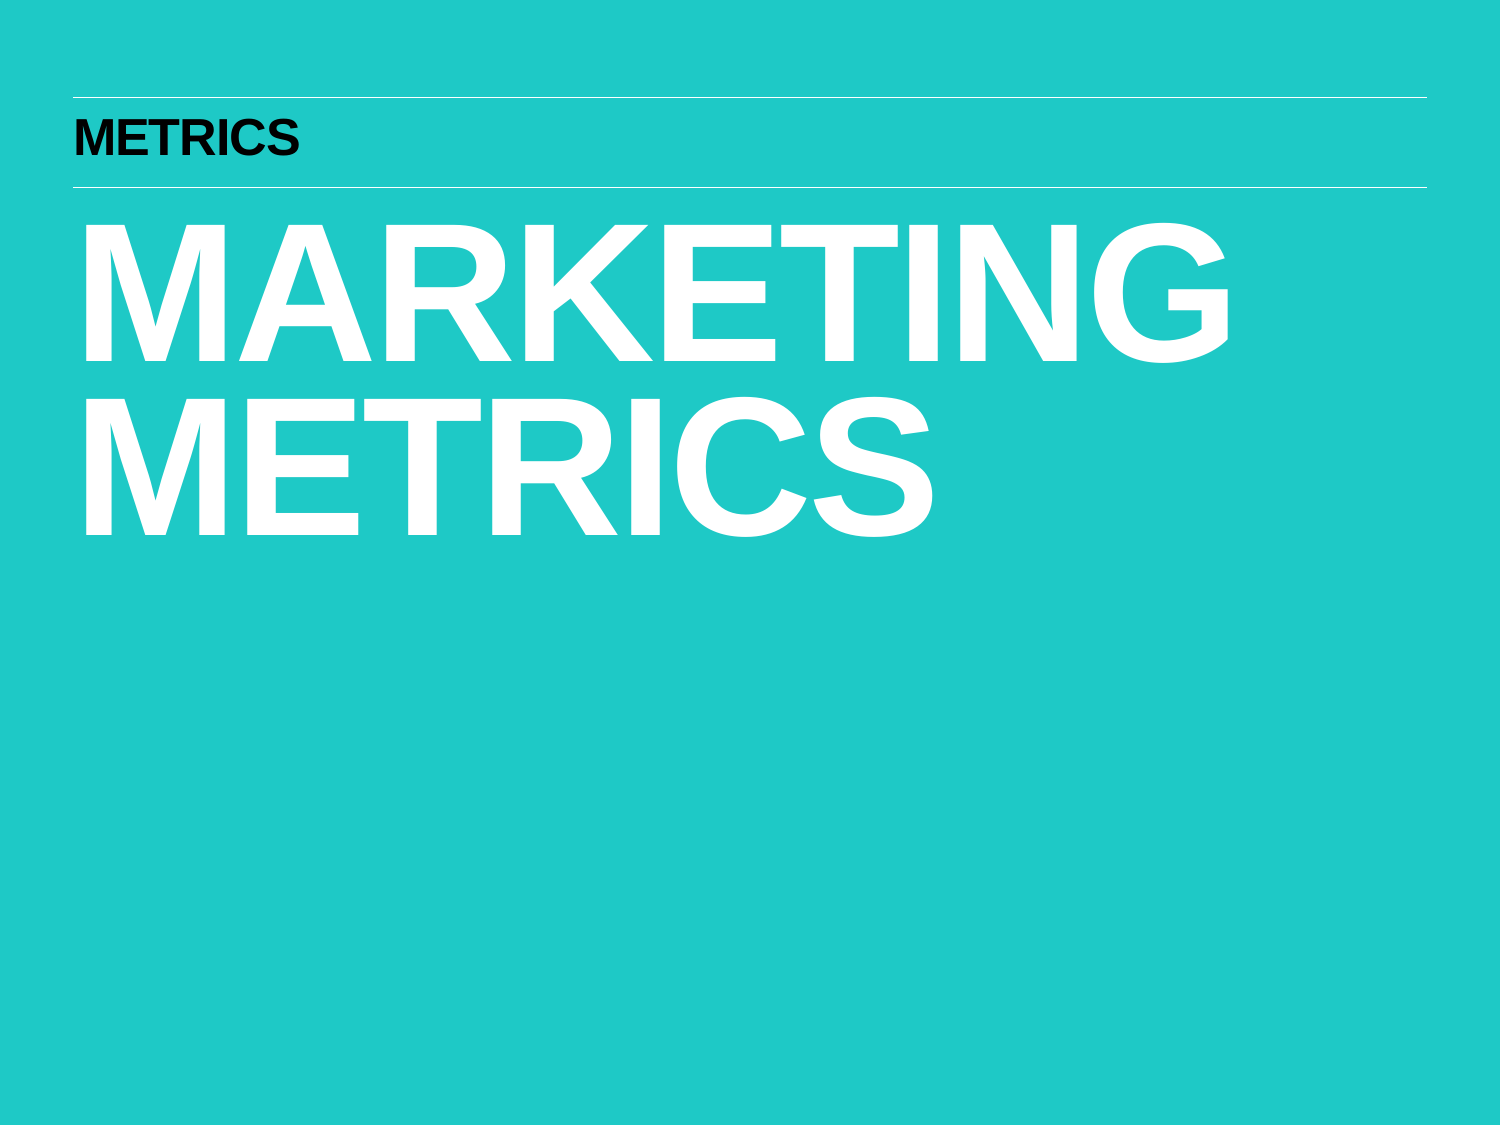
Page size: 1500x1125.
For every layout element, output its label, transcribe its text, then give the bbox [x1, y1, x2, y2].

list Marketing metrics [72, 226, 1428, 590]
list Metrics [72, 112, 1246, 181]
